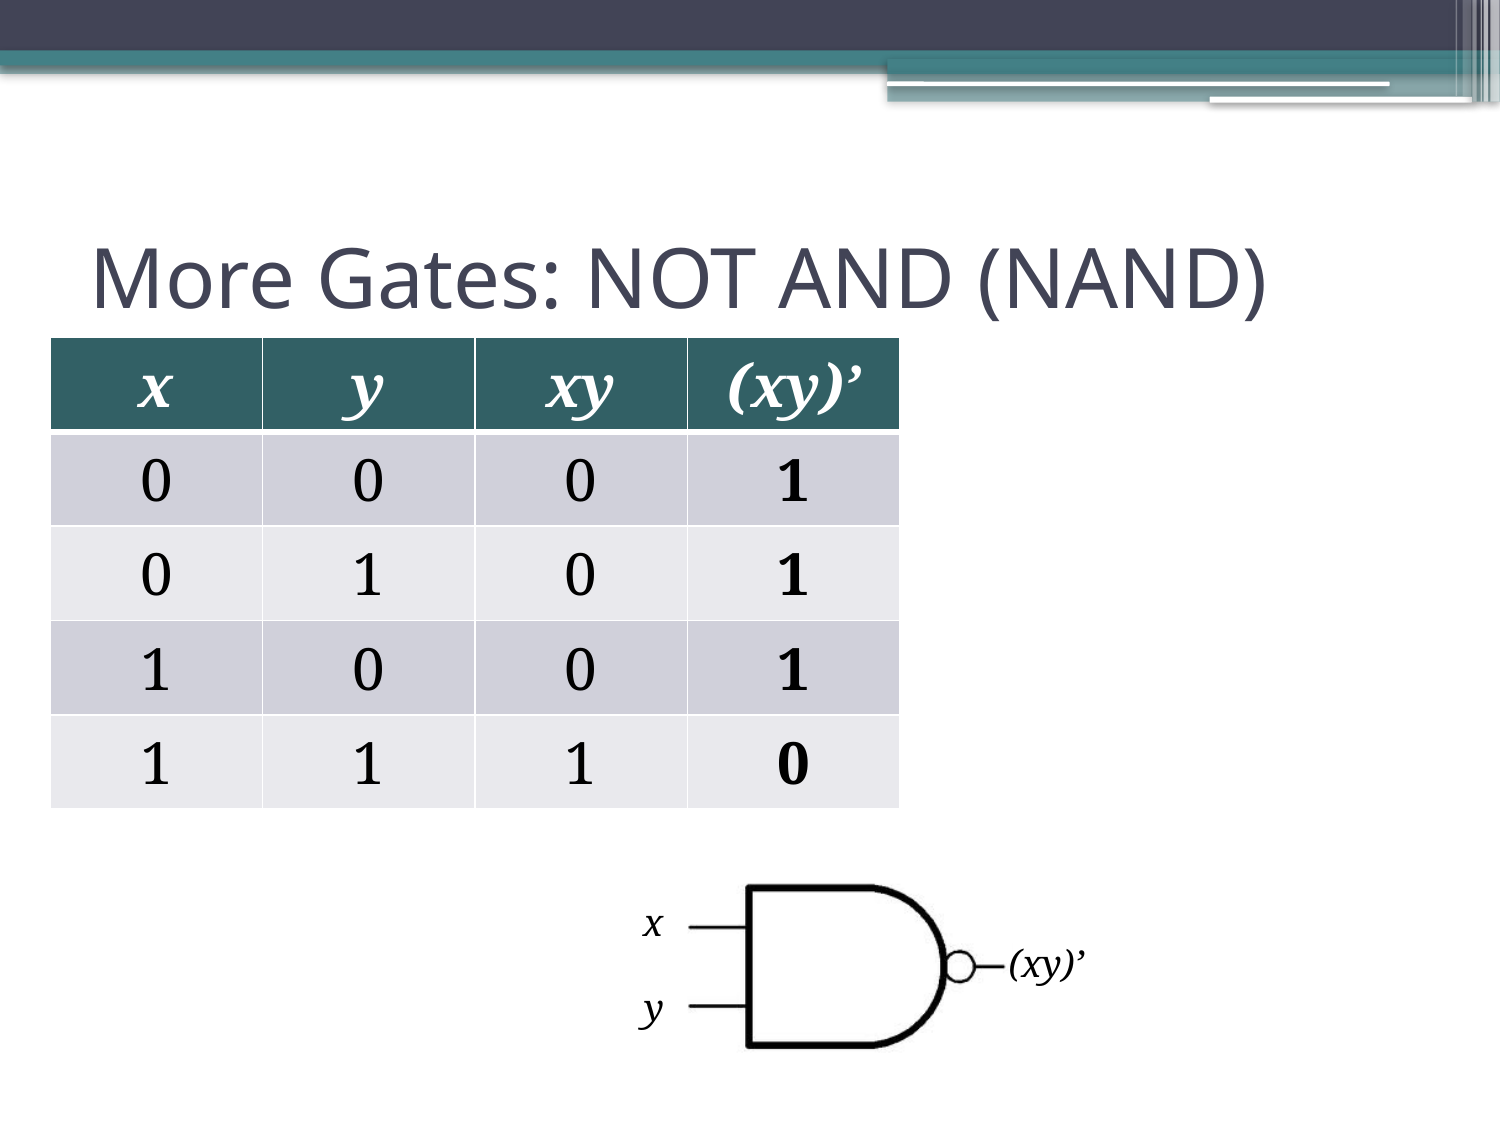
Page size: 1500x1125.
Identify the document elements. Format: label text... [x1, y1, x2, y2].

text_box x [628, 891, 679, 951]
table_cell 0 [688, 716, 899, 808]
table_cell 0 [476, 621, 687, 714]
title More Gates: NOT AND (NAND) [75, 187, 1425, 363]
text_box y [629, 976, 679, 1037]
table_cell 1 [476, 716, 687, 808]
table_cell 1 [688, 435, 899, 525]
table_cell 0 [476, 527, 687, 620]
table_cell 1 [688, 527, 899, 620]
table_cell 1 [51, 621, 262, 714]
table_header (xy)’ [688, 338, 899, 429]
picture [687, 874, 1013, 1059]
table_cell 1 [51, 716, 262, 808]
table_cell 0 [263, 621, 474, 714]
table_cell 1 [688, 621, 899, 714]
text_box (xy)’ [1018, 932, 1100, 993]
table_cell 1 [263, 527, 474, 620]
table_cell 0 [263, 435, 474, 525]
table_cell 0 [476, 435, 687, 525]
table_header xy [476, 338, 687, 429]
table_cell 0 [51, 435, 262, 525]
table_header y [263, 338, 474, 429]
table_header x [51, 338, 262, 429]
table_cell 1 [263, 716, 474, 808]
table_cell 0 [51, 527, 262, 620]
